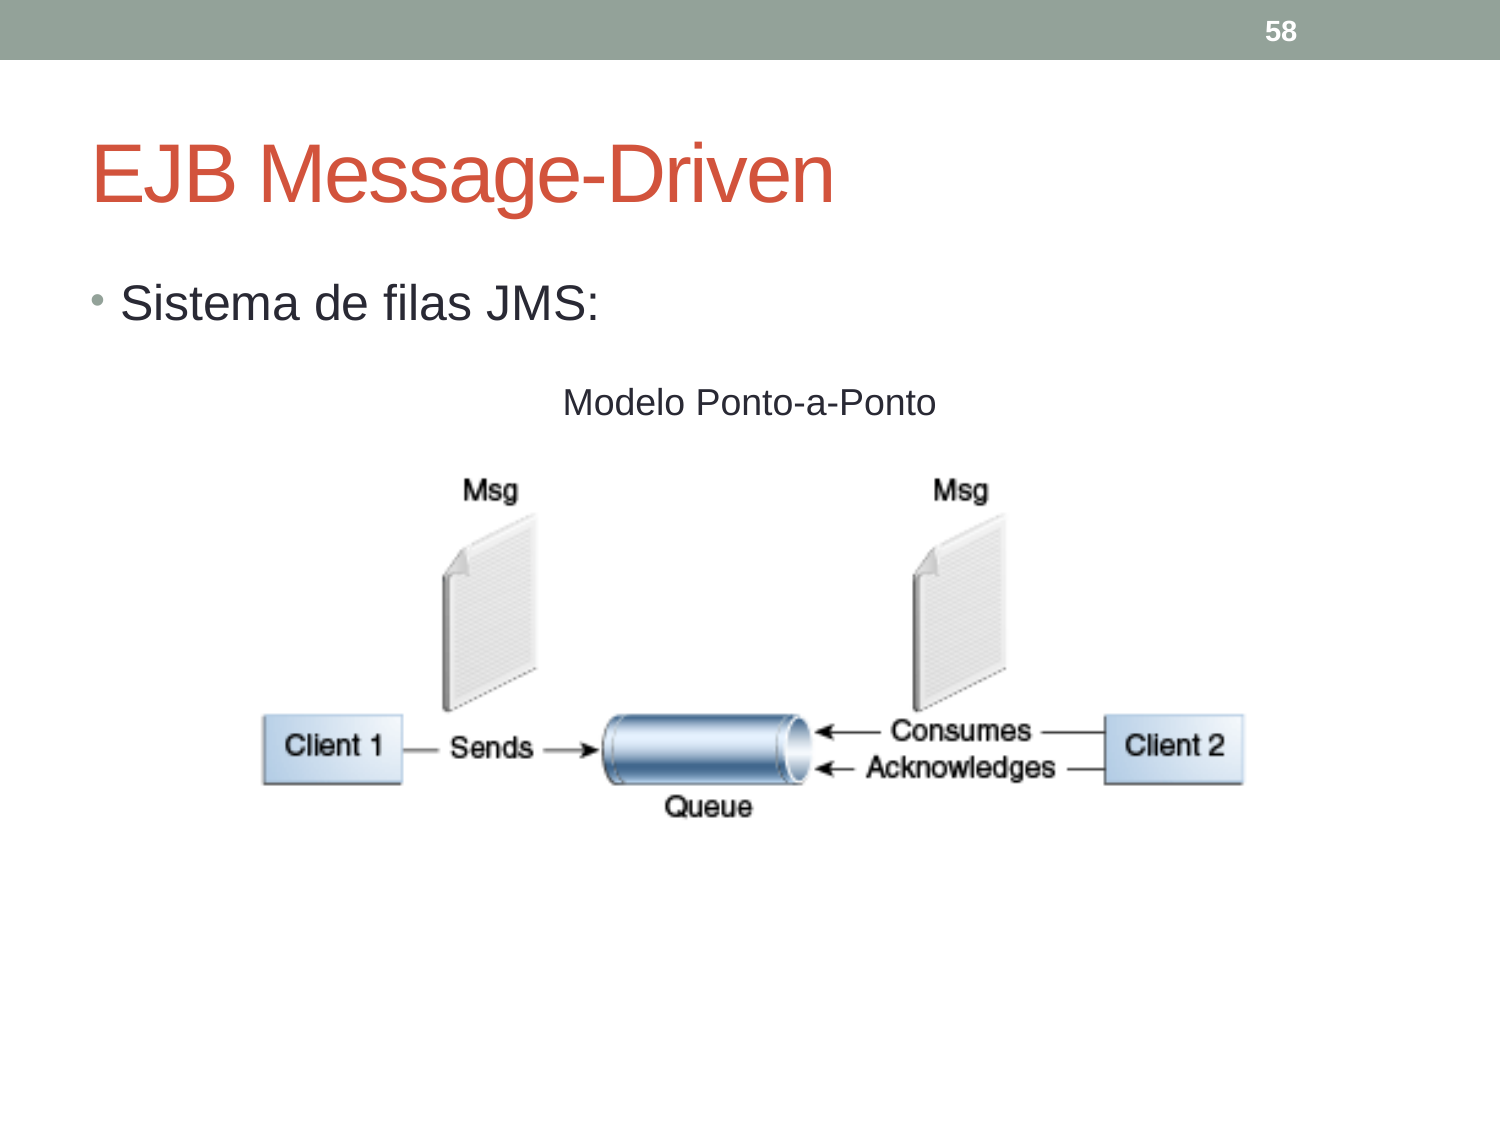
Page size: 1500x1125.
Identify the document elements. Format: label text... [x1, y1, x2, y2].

picture [257, 467, 1254, 835]
text_box Modelo Ponto-a-Ponto [548, 370, 952, 431]
slide_number 58 [1250, 3, 1425, 57]
list Sistema de filas JMS: [75, 262, 1425, 1063]
title EJB Message-Driven [75, 87, 1425, 250]
